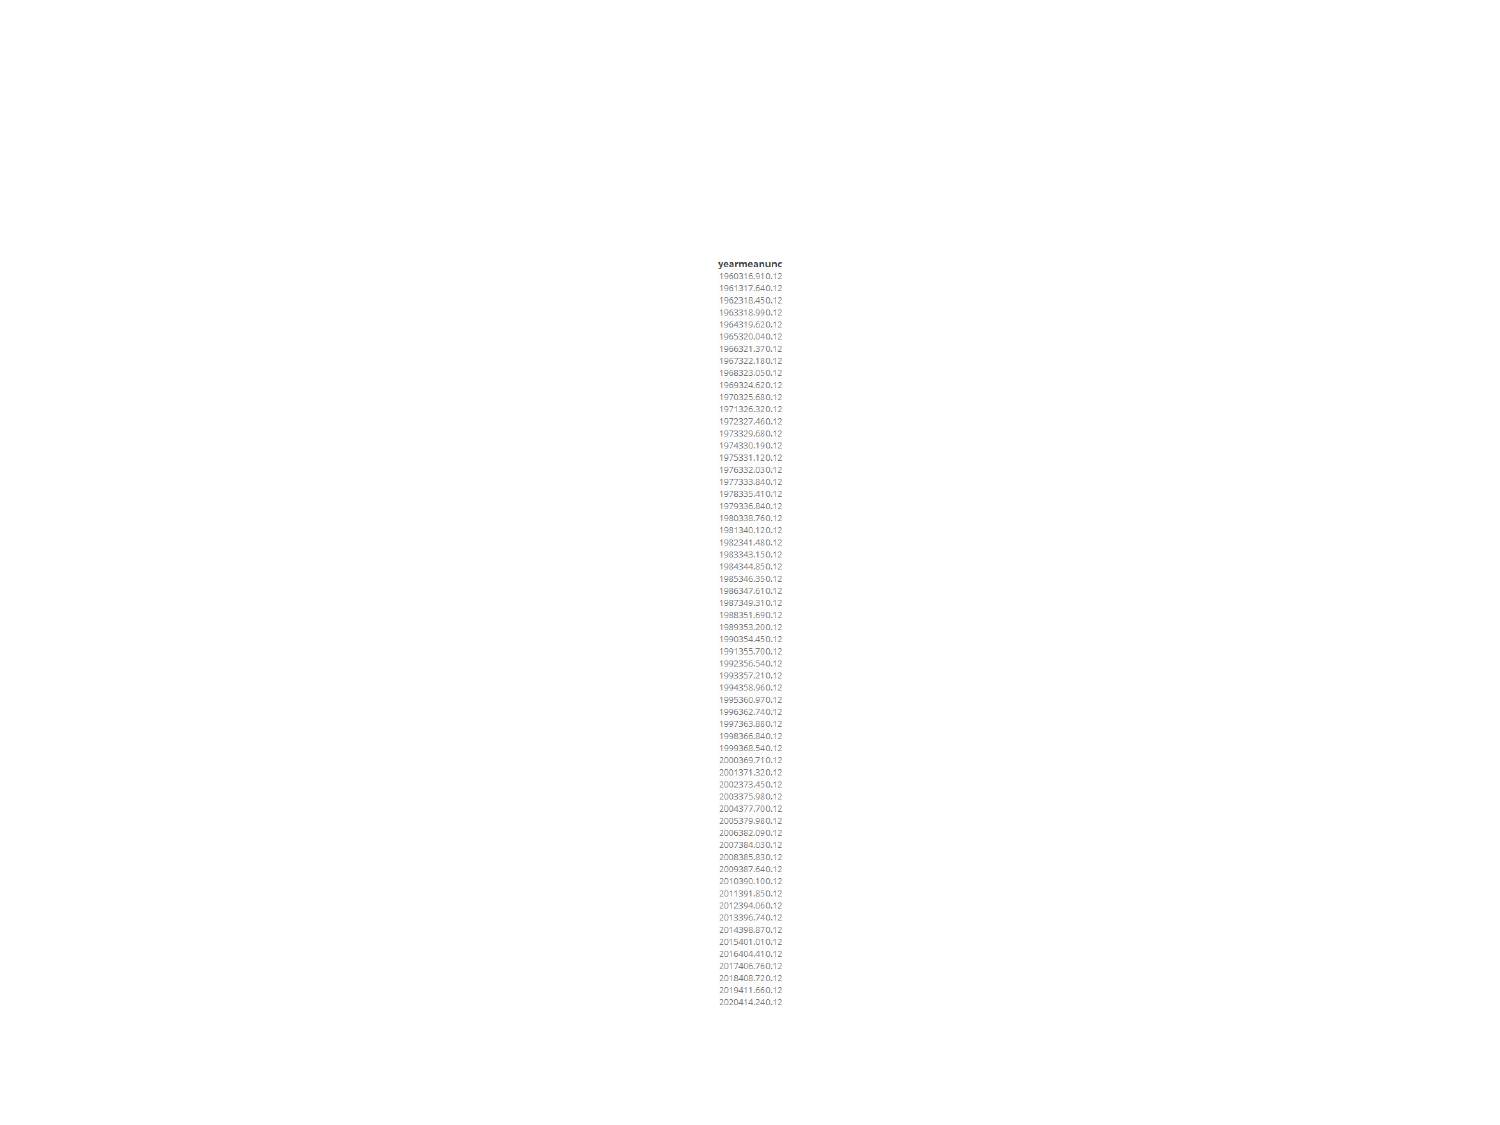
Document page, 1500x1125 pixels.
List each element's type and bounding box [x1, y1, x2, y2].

picture [718, 262, 782, 1005]
